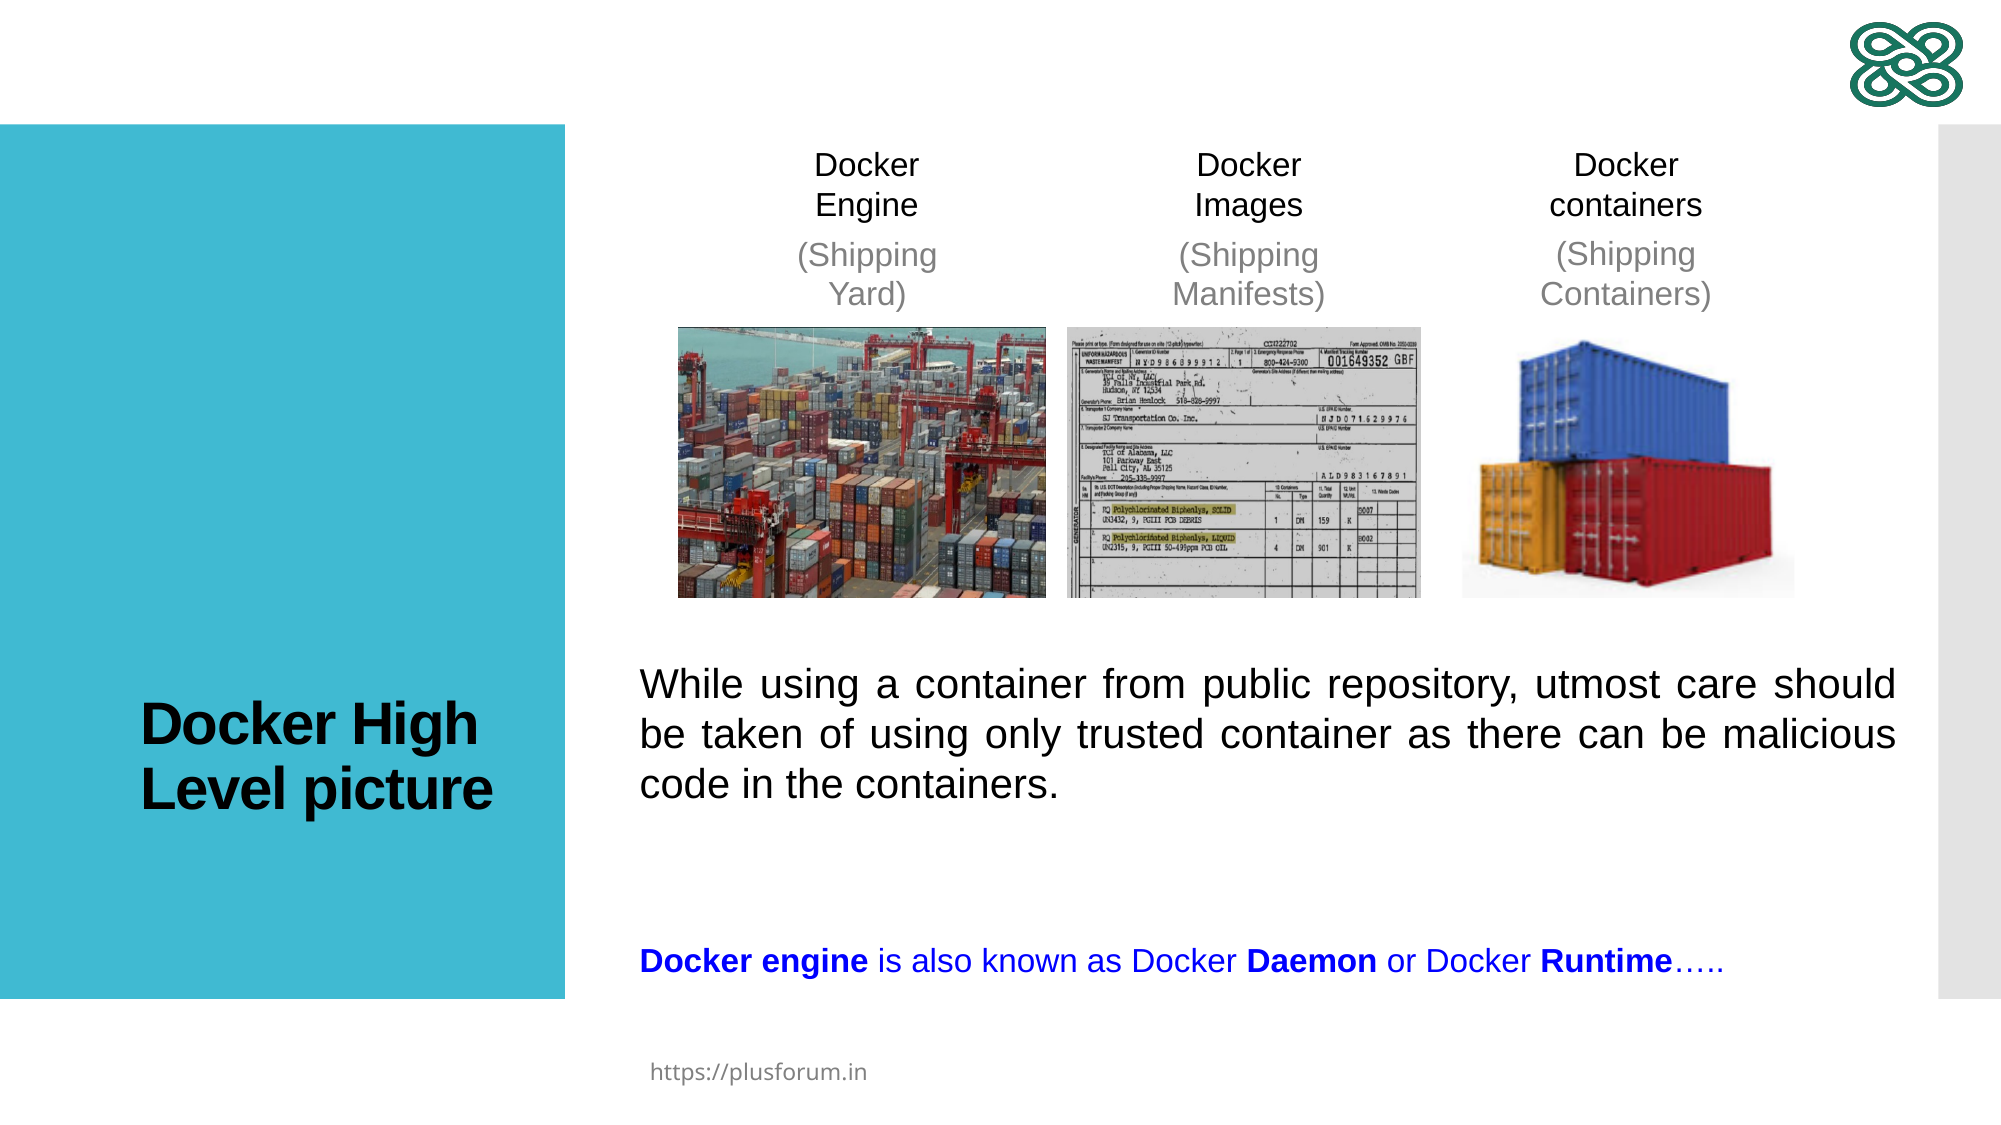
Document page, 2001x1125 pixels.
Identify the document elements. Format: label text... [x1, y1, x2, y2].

footer https://plusforum.in [634, 1042, 1605, 1103]
picture [1850, 22, 1963, 107]
text_box While using a container from public repository, utmost care should be taken of using only trusted container as there can be malicious code in the containers. [624, 648, 1913, 814]
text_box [677, 135, 1801, 598]
title Docker High Level picture [125, 663, 516, 852]
text_box Docker engine is also known as Docker Daemon or Docker Runtime….. [624, 931, 1900, 987]
